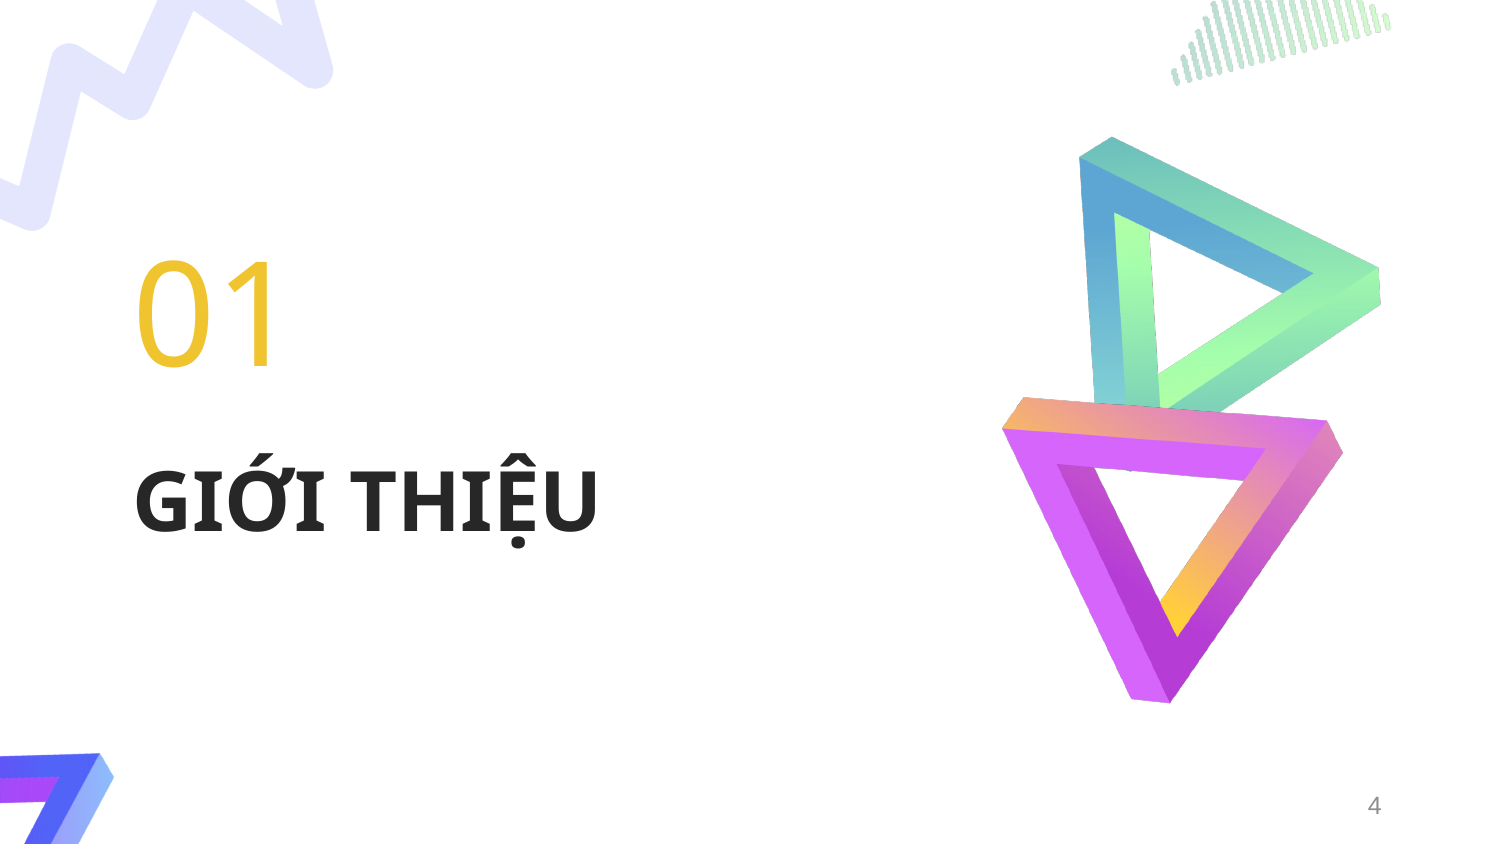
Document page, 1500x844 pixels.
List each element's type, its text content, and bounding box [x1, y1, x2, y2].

slide_number 4 [1059, 782, 1397, 828]
title GIỚI THIỆU [116, 433, 876, 572]
title 01 [116, 238, 348, 411]
picture [899, 112, 1416, 732]
picture [0, 727, 123, 844]
